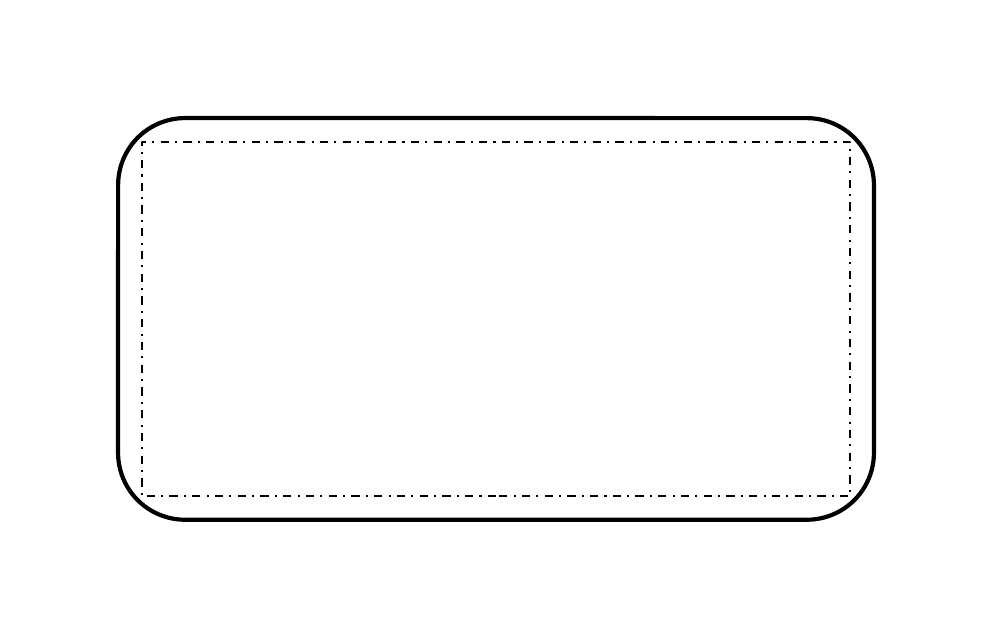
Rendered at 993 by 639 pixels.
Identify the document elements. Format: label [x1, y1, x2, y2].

text_box [115, 115, 877, 522]
text_box [140, 140, 852, 498]
